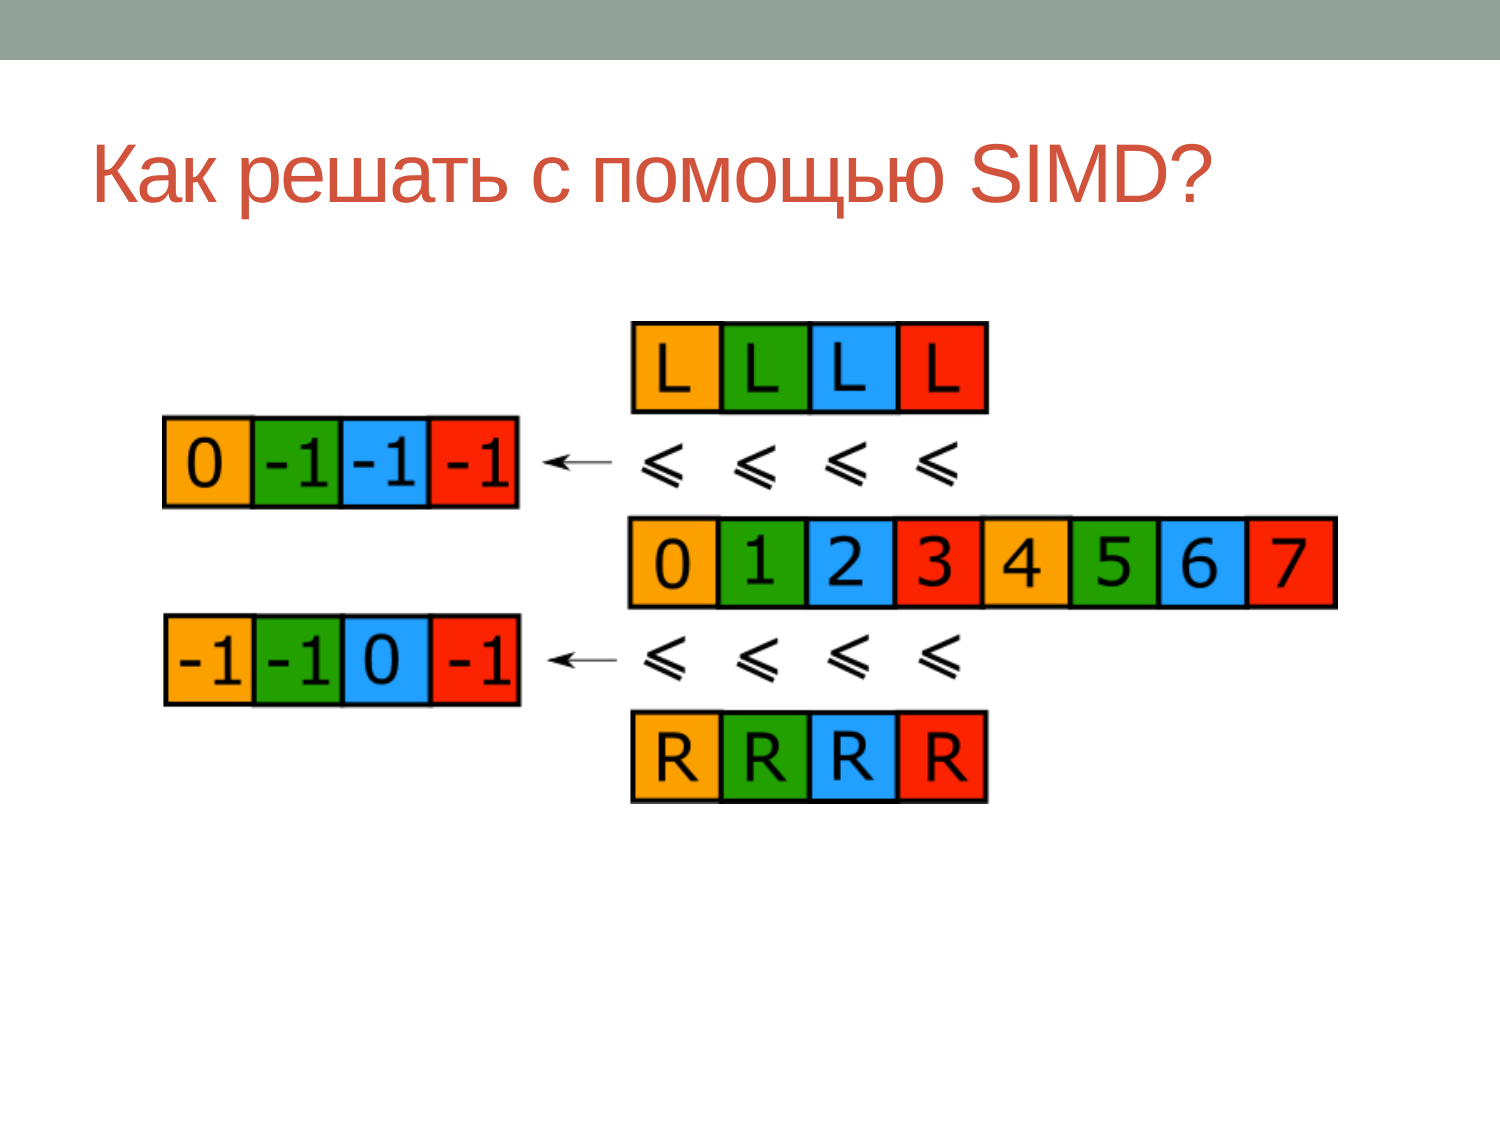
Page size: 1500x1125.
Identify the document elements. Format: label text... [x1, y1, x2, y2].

title Как решать с помощью SIMD? [75, 87, 1425, 250]
picture [162, 321, 1338, 804]
